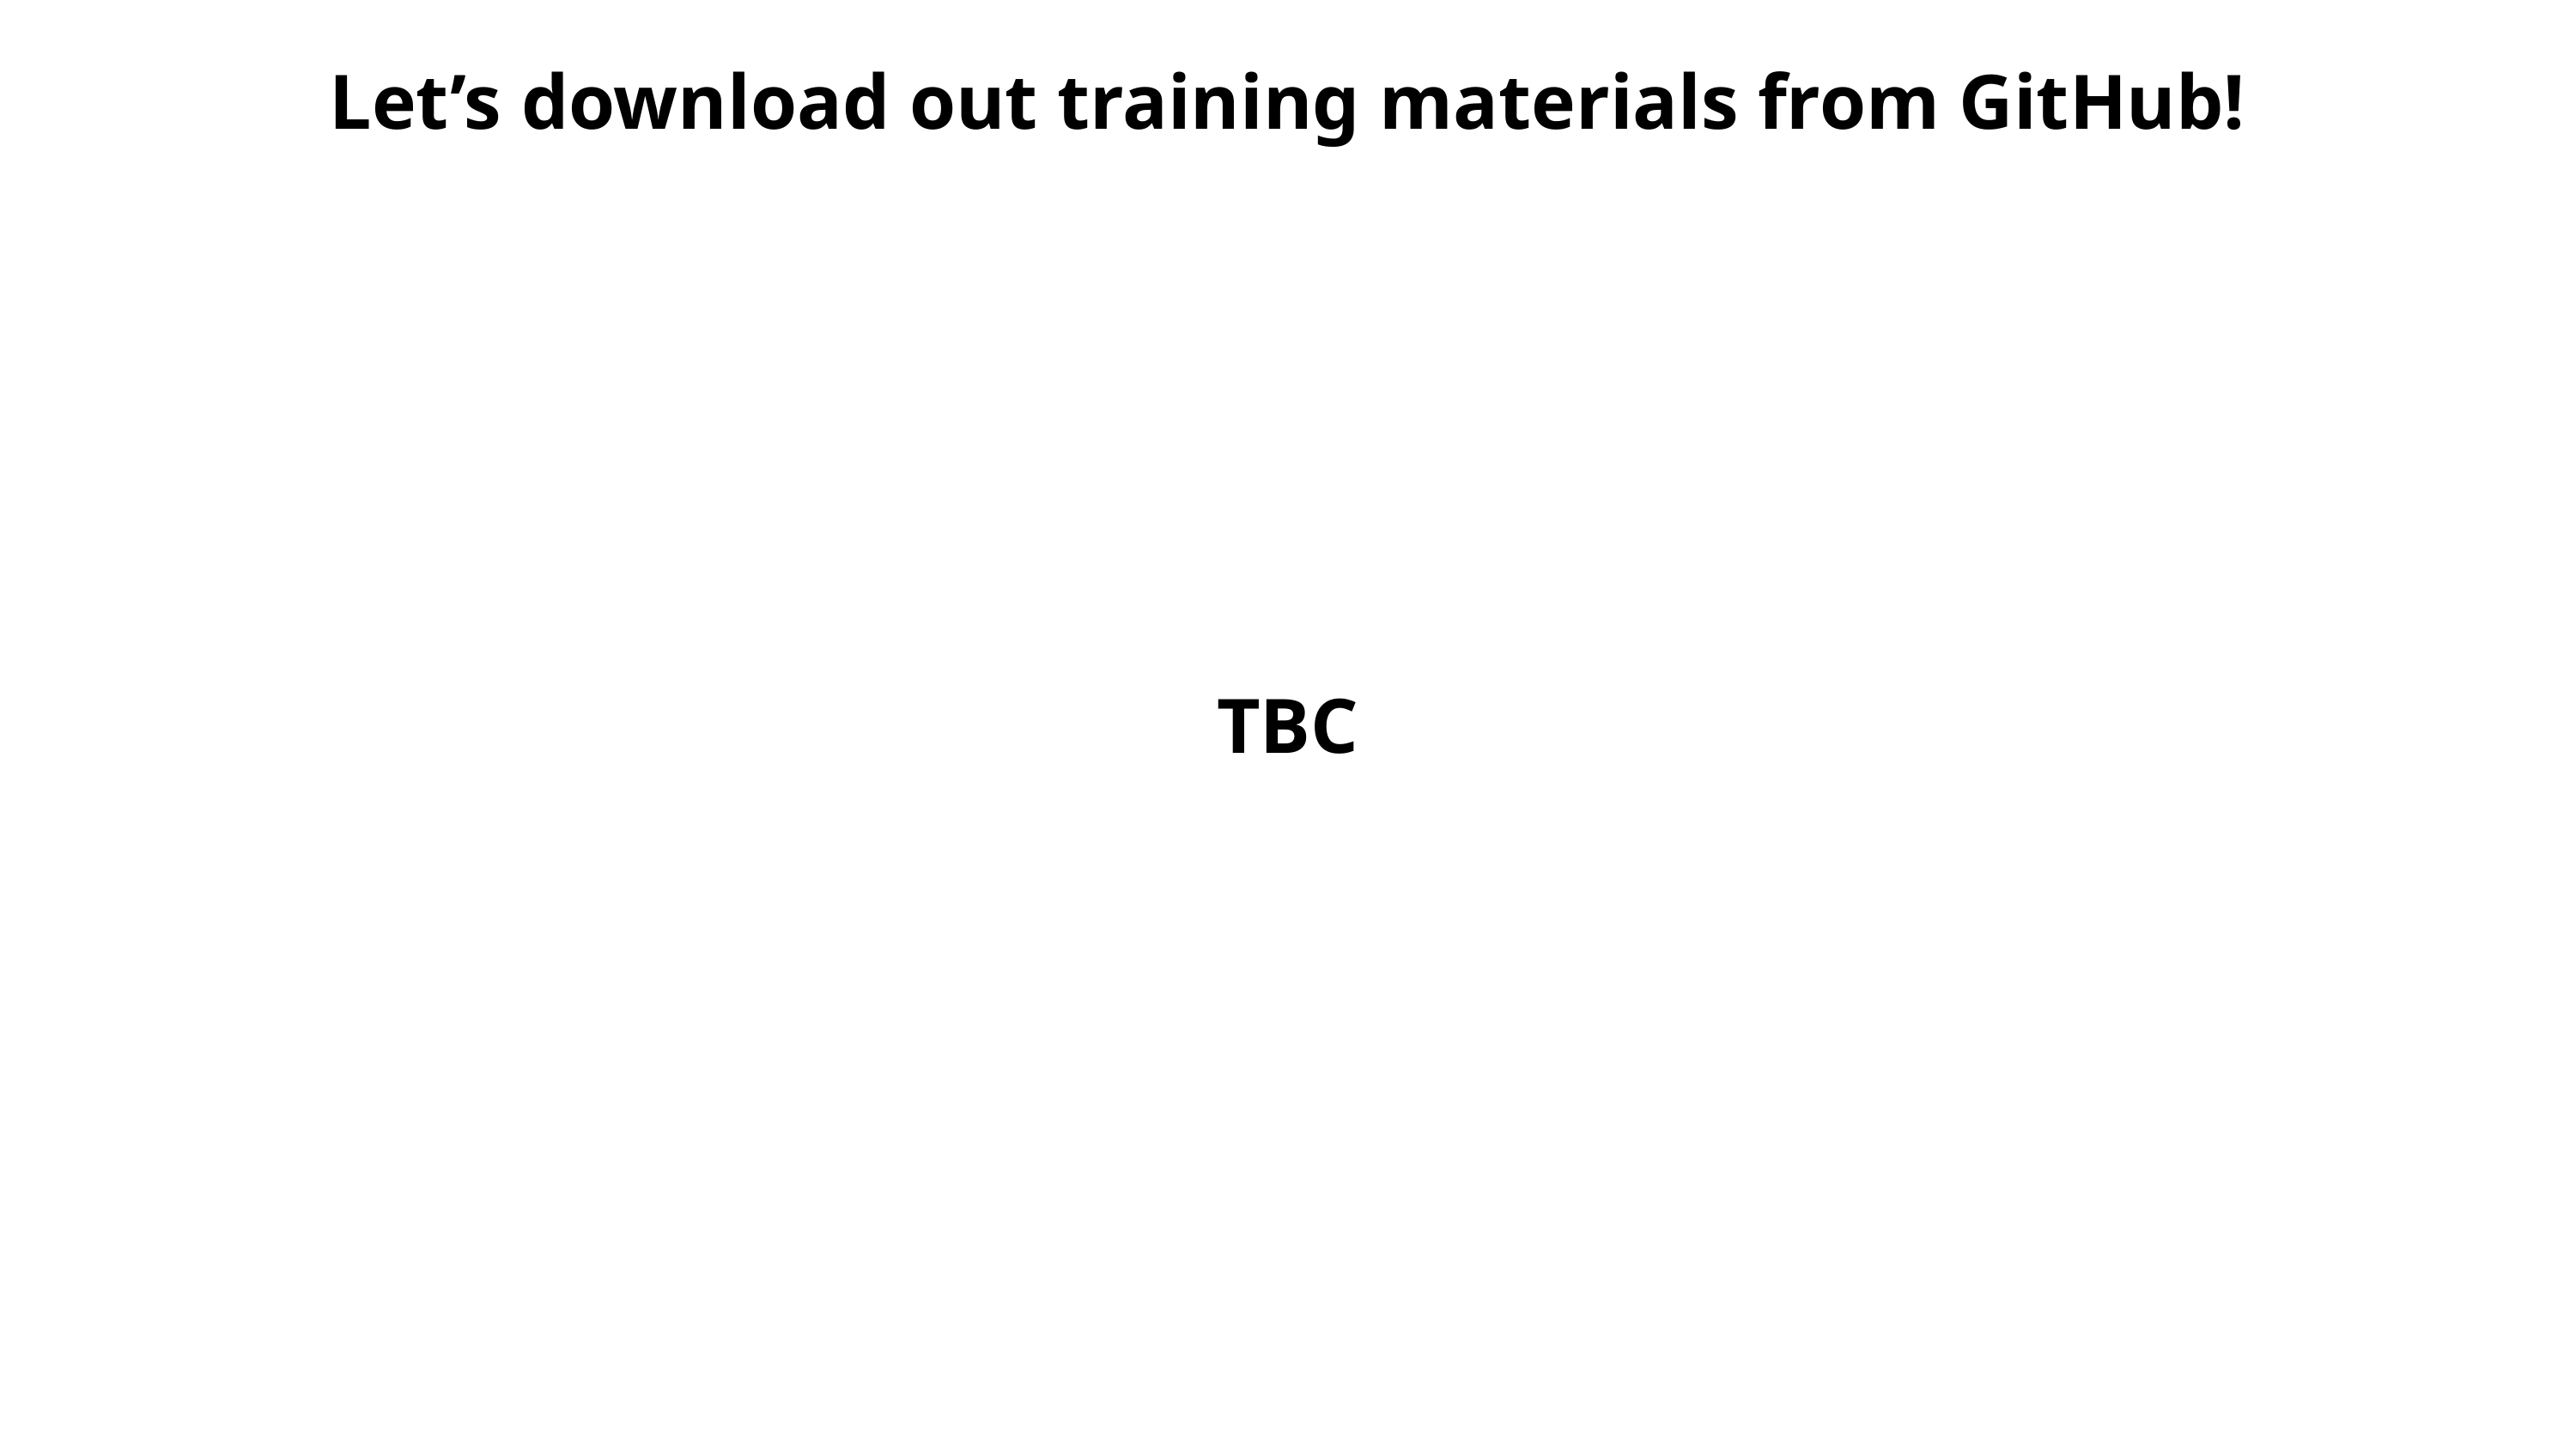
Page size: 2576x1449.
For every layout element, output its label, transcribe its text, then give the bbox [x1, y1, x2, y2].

text_box TBC [1212, 663, 1364, 769]
text_box Let’s download out training materials from GitHub! [308, 39, 2268, 145]
